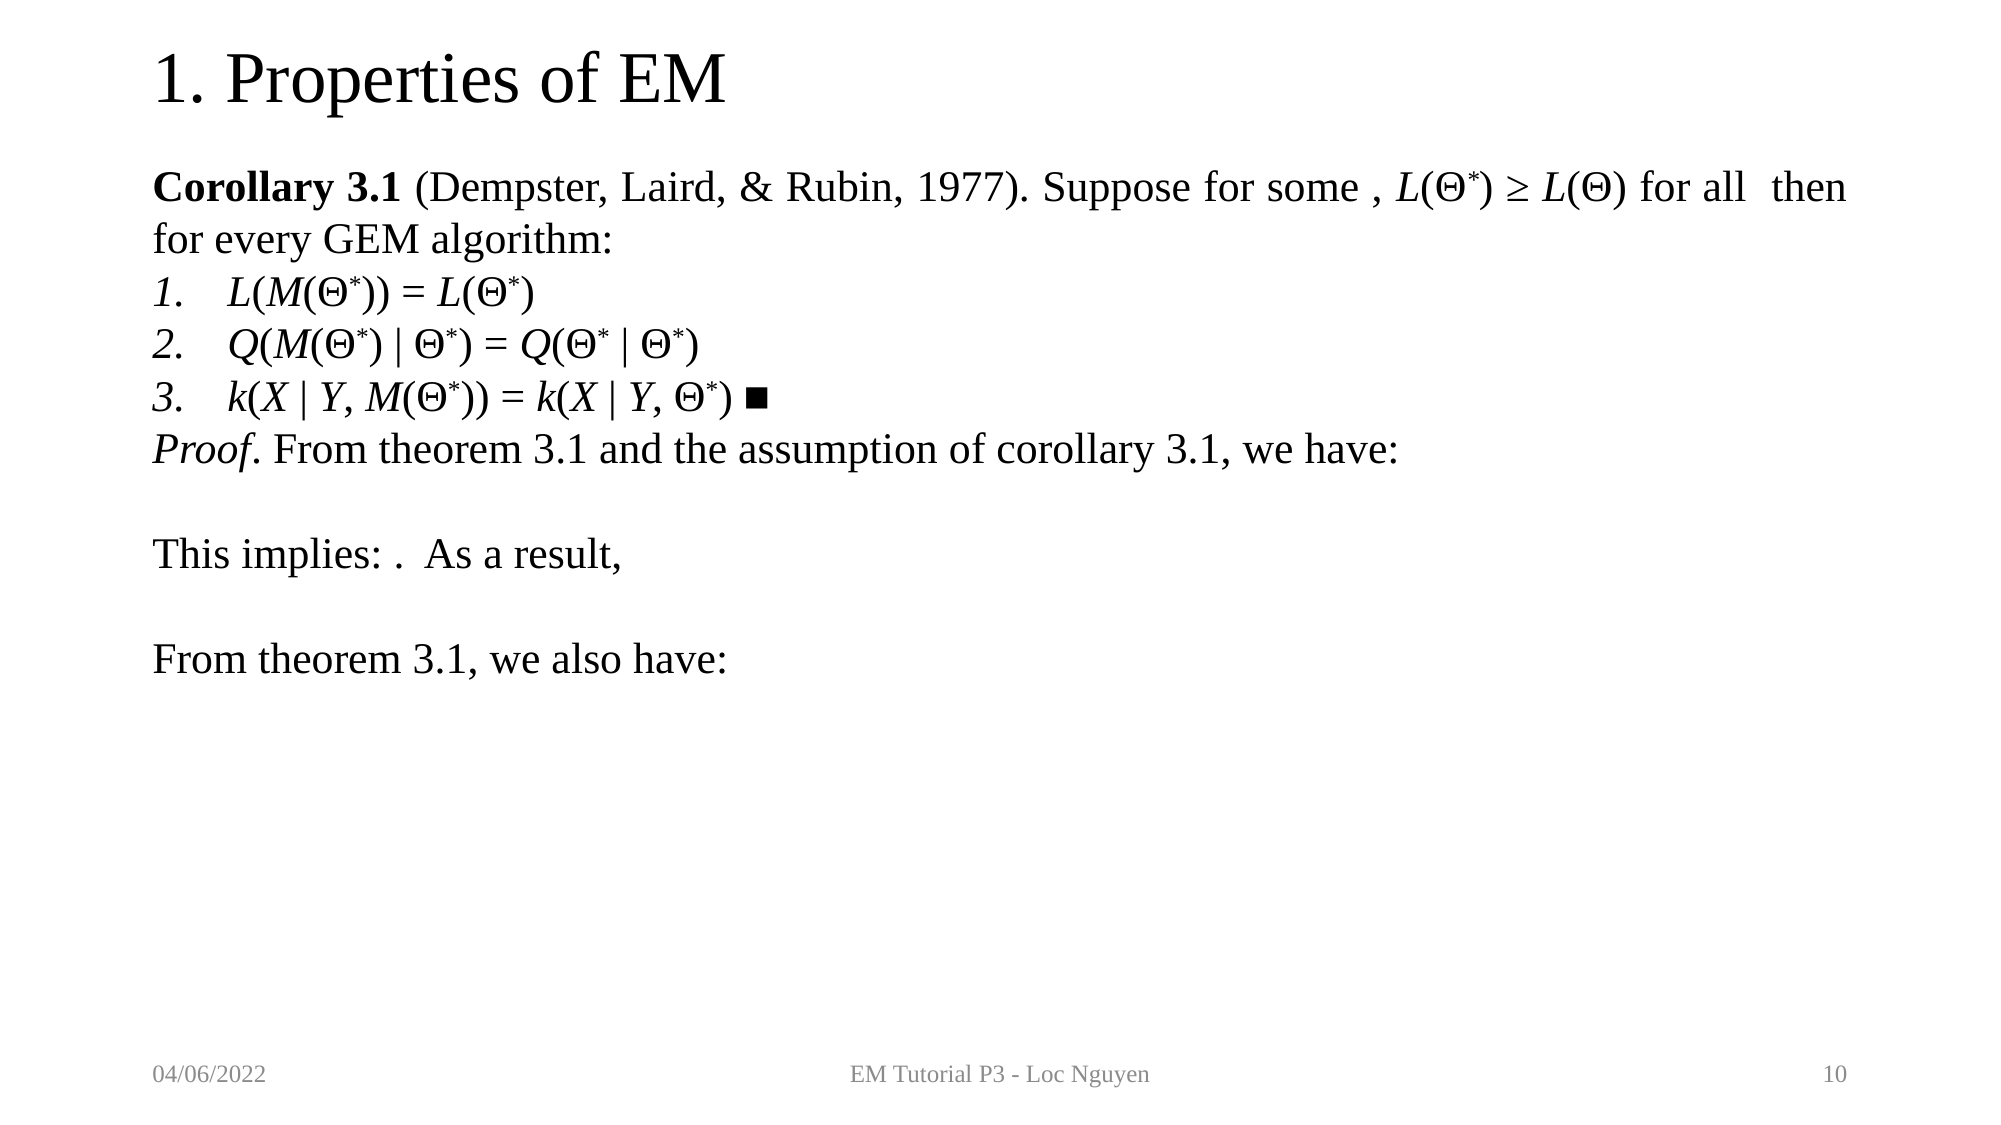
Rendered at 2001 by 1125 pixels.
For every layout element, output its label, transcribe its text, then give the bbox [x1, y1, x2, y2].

slide_number 10 [1412, 1042, 1863, 1103]
footer EM Tutorial P3 - Loc Nguyen [662, 1042, 1338, 1103]
title 1. Properties of EM [137, 19, 1863, 128]
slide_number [137, 1042, 588, 1103]
